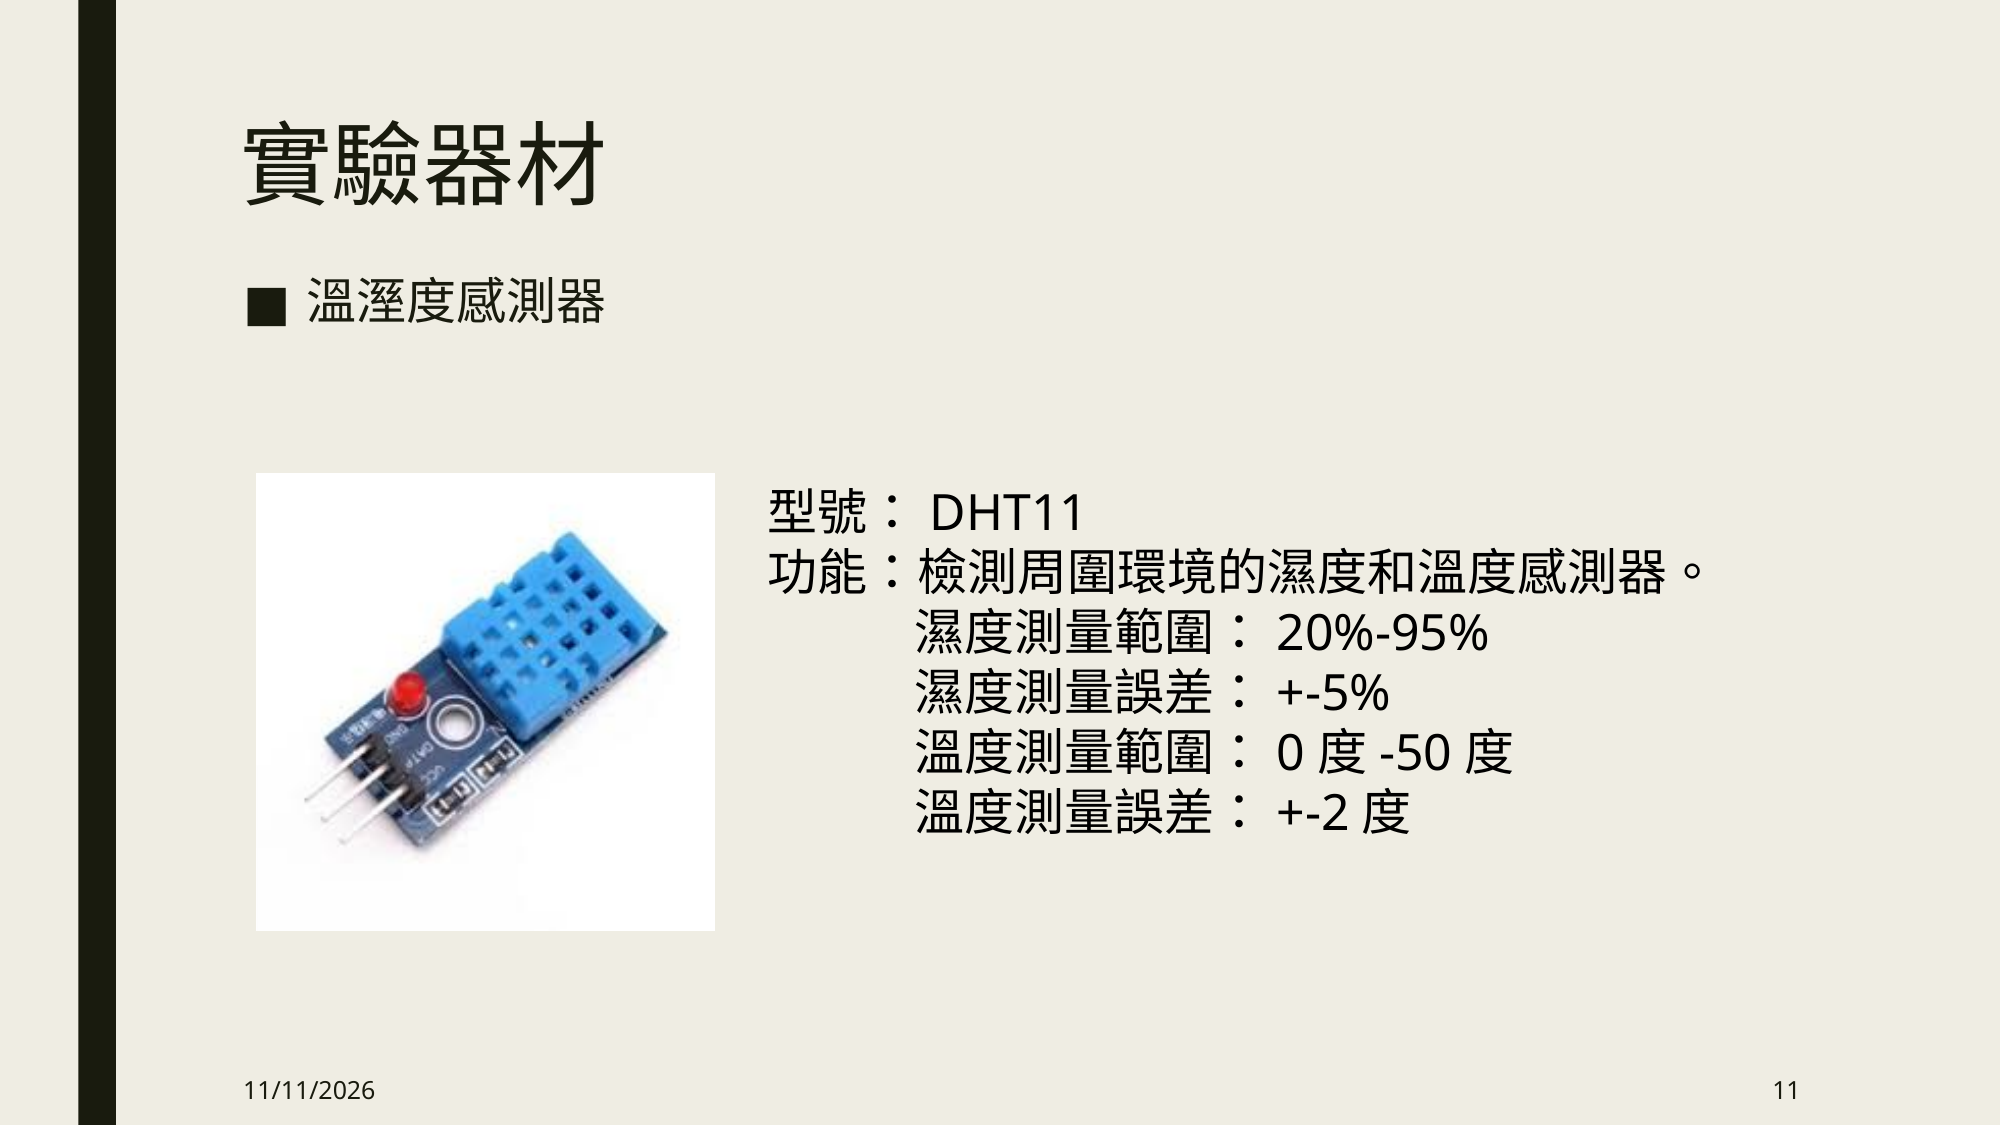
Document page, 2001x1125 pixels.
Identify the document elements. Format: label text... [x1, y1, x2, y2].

text_box 型號：DHT11 功能：檢測周圍環境的濕度和溫度感測器。 濕度測量範圍：20%-95% 濕度測量誤差：+-5% 溫度測量範圍：0度-50度 溫度測量誤差：+-2度 [753, 473, 1875, 848]
picture [256, 473, 715, 931]
slide_number 11 [1553, 1058, 1816, 1125]
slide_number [228, 1058, 426, 1125]
title 實驗器材 [225, 112, 1800, 357]
list 溫溼度感測器 [228, 267, 1804, 368]
